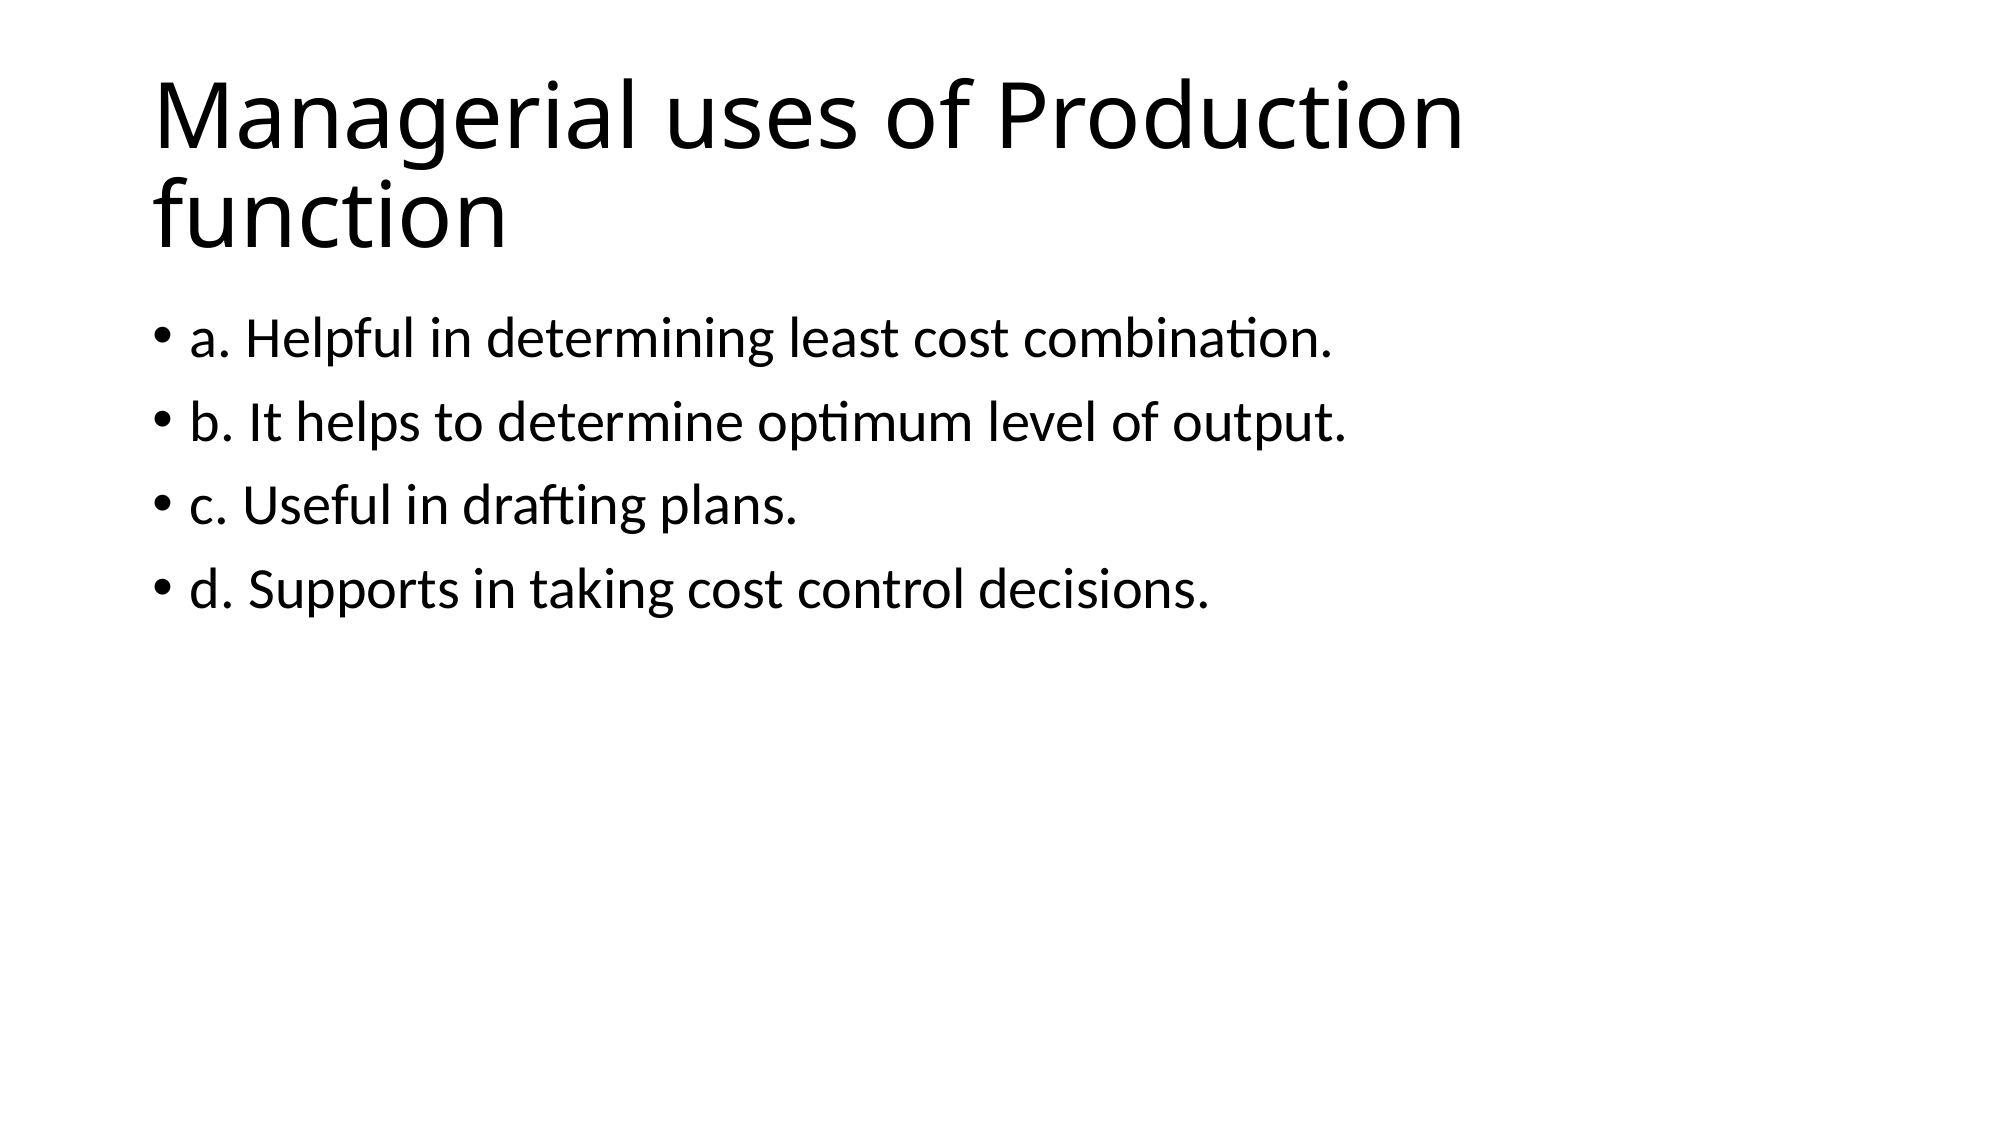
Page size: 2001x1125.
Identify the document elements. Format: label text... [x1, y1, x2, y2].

title Managerial uses of Production function [137, 59, 1863, 278]
list a. Helpful in determining least cost combination. b. It helps to determine optimum level of output. c. Useful in drafting plans. d. Supports in taking cost control decisions. [137, 299, 1863, 1014]
